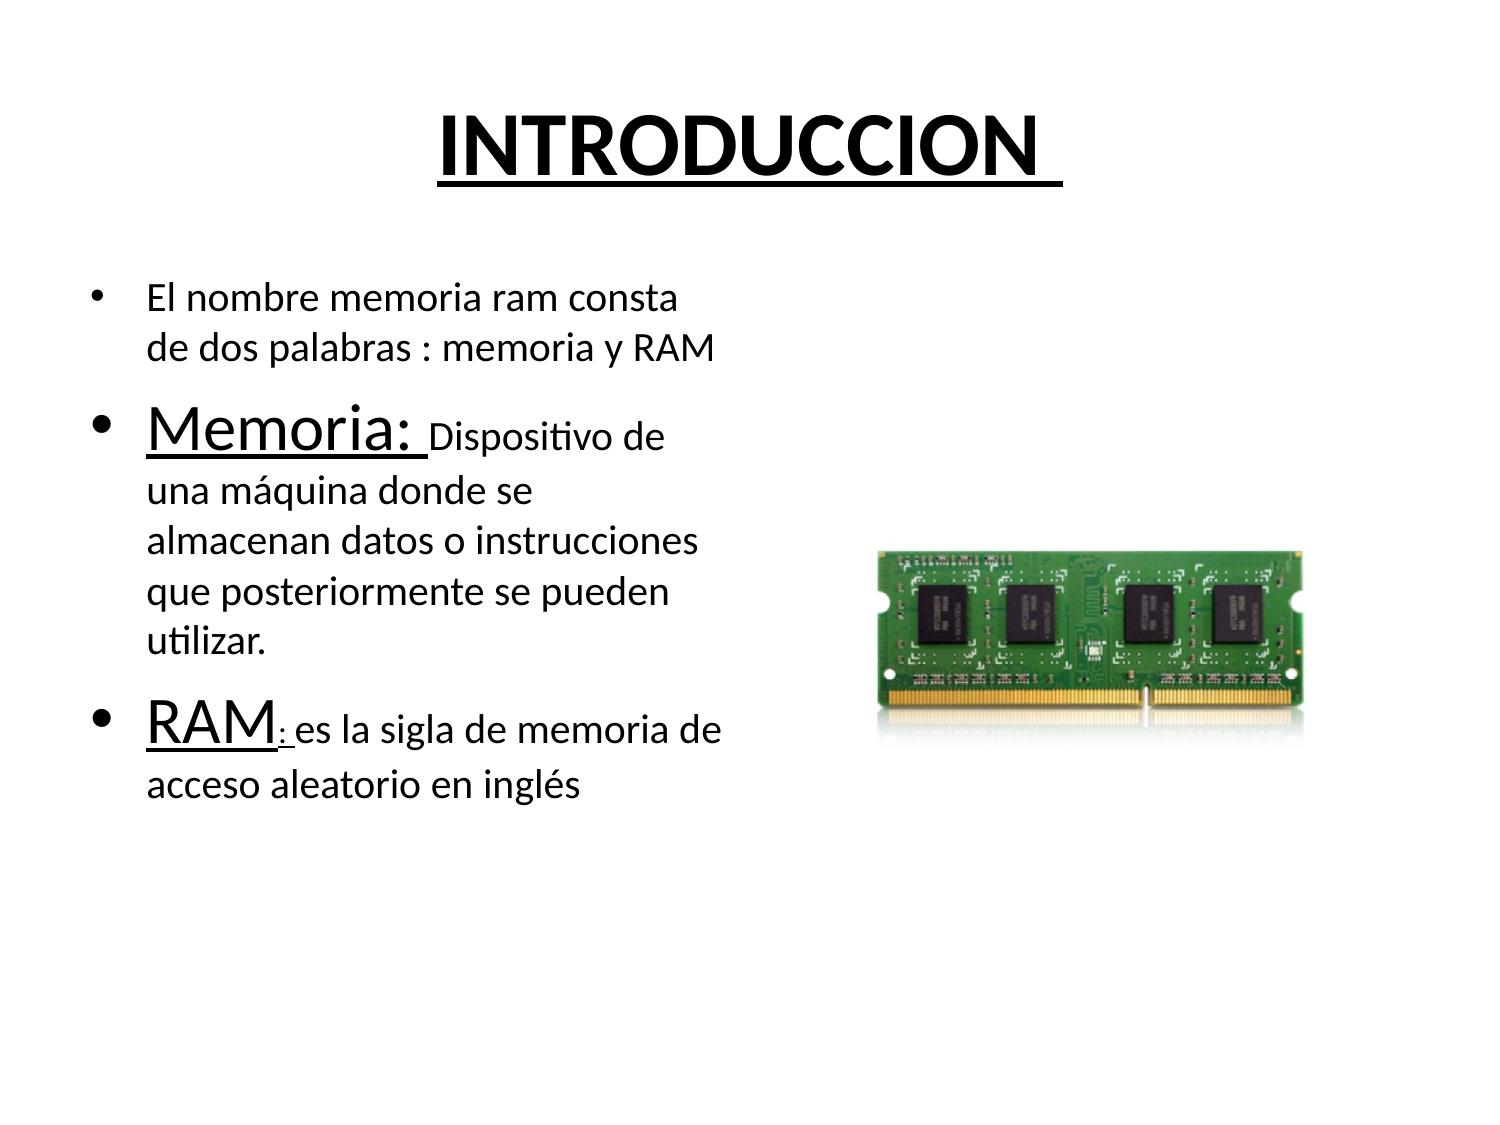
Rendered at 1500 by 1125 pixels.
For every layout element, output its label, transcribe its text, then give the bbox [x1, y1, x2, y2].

list El nombre memoria ram consta de dos palabras : memoria y RAM Memoria: Dispositivo de una máquina donde se almacenan datos o instrucciones que posteriormente se pueden utilizar. RAM: es la sigla de memoria de acceso aleatorio en inglés [75, 262, 738, 1005]
picture [796, 349, 1396, 949]
title INTRODUCCION [75, 45, 1425, 233]
